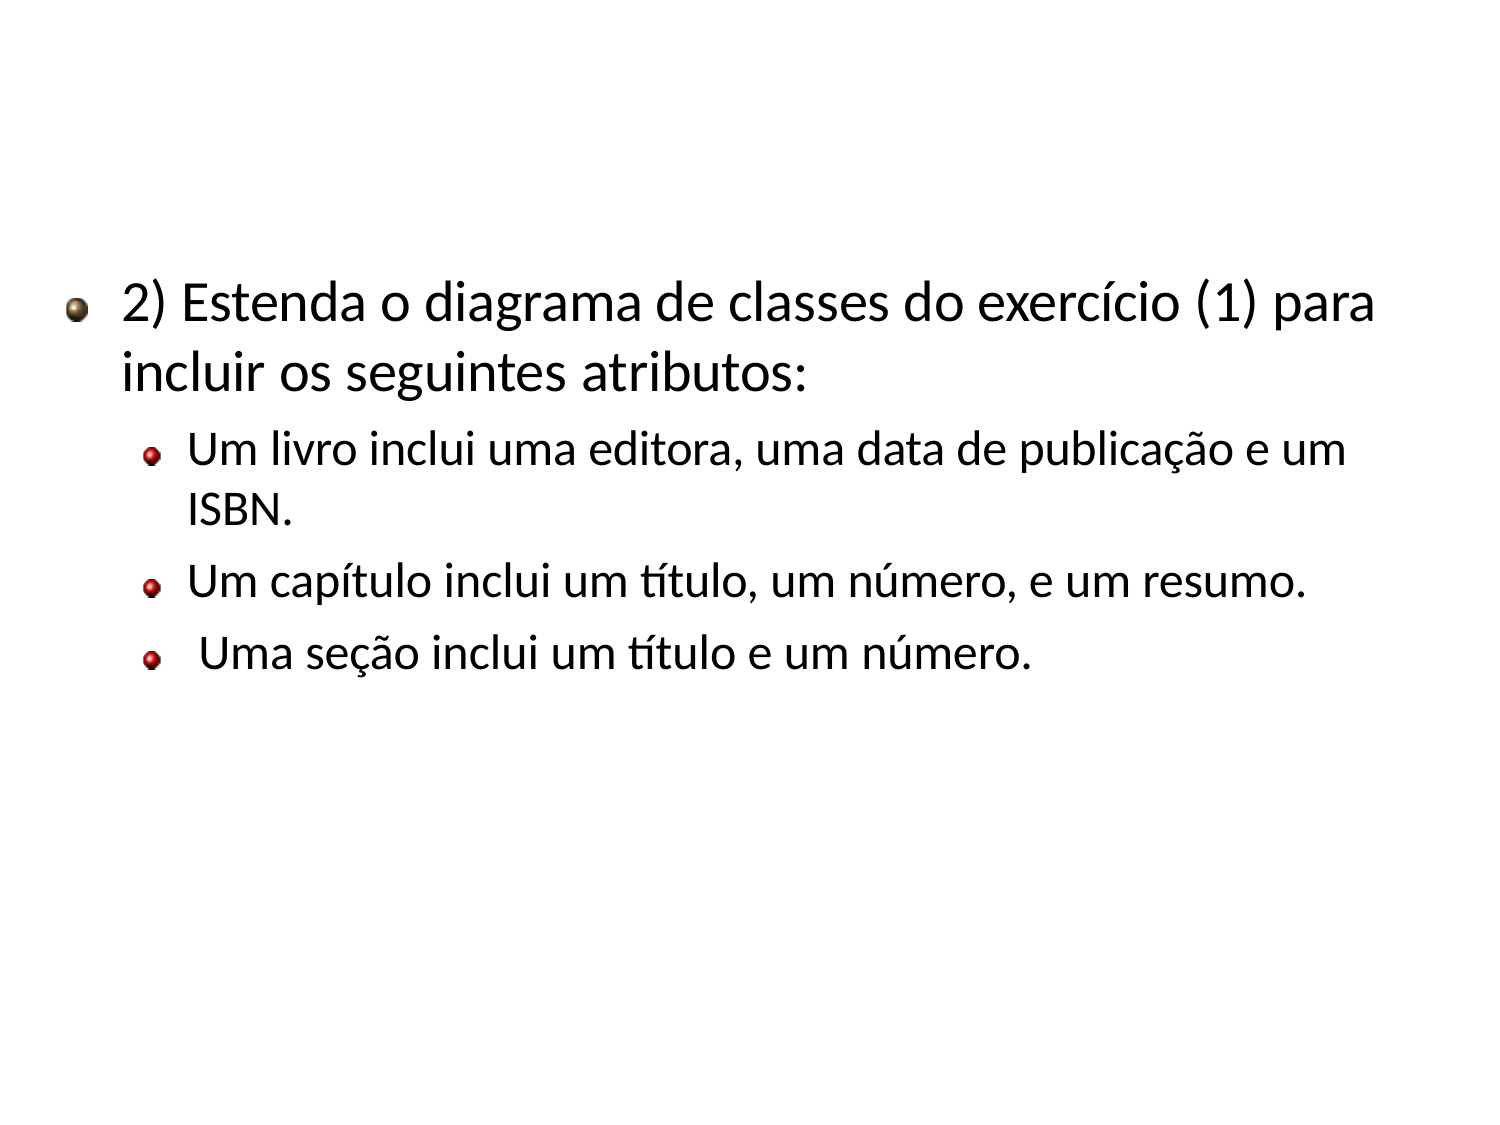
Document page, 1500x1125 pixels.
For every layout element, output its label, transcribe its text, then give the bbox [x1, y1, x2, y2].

text_box [66, 298, 87, 322]
list 2) Estenda o diagrama de classes do exercício (1) para incluir os seguintes atributos: Um livro inclui uma editora, uma data de publicação e um ISBN. Um capítulo inclui um título, um número, e um resumo. Uma seção inclui um título e um número. [87, 260, 1413, 901]
